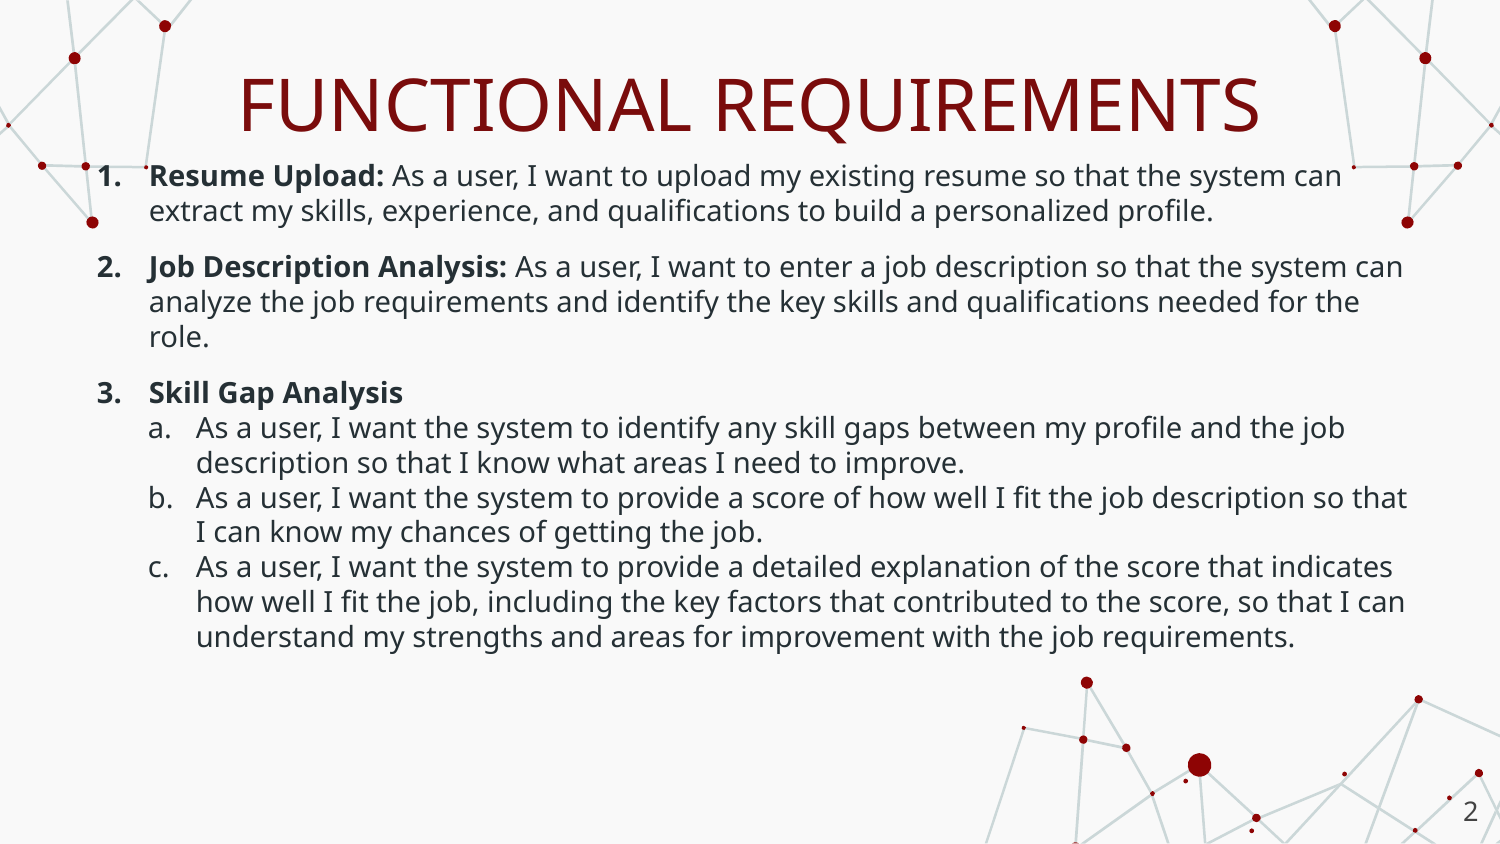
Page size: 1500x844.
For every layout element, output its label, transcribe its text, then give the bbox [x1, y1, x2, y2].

slide_number 2 [1403, 779, 1494, 844]
list Resume Upload: As a user, I want to upload my existing resume so that the system can extract my skills, experience, and qualifications to build a personalized profile. Job Description Analysis: As a user, I want to enter a job description so that the system can analyze the job requirements and identify the key skills and qualifications needed for the role. Skill Gap Analysis As a user, I want the system to identify any skill gaps between my profile and the job description so that I know what areas I need to improve. As a user, I want the system to provide a score of how well I fit the job description so that I can know my chances of getting the job. As a user, I want the system to provide a detailed explanation of the score that indicates how well I fit the job, including the key factors that contributed to the score, so that I can understand my strengths and areas for improvement with the job requirements. [58, 142, 1426, 703]
title FUNCTIONAL REQUIREMENTS [118, 43, 1382, 138]
